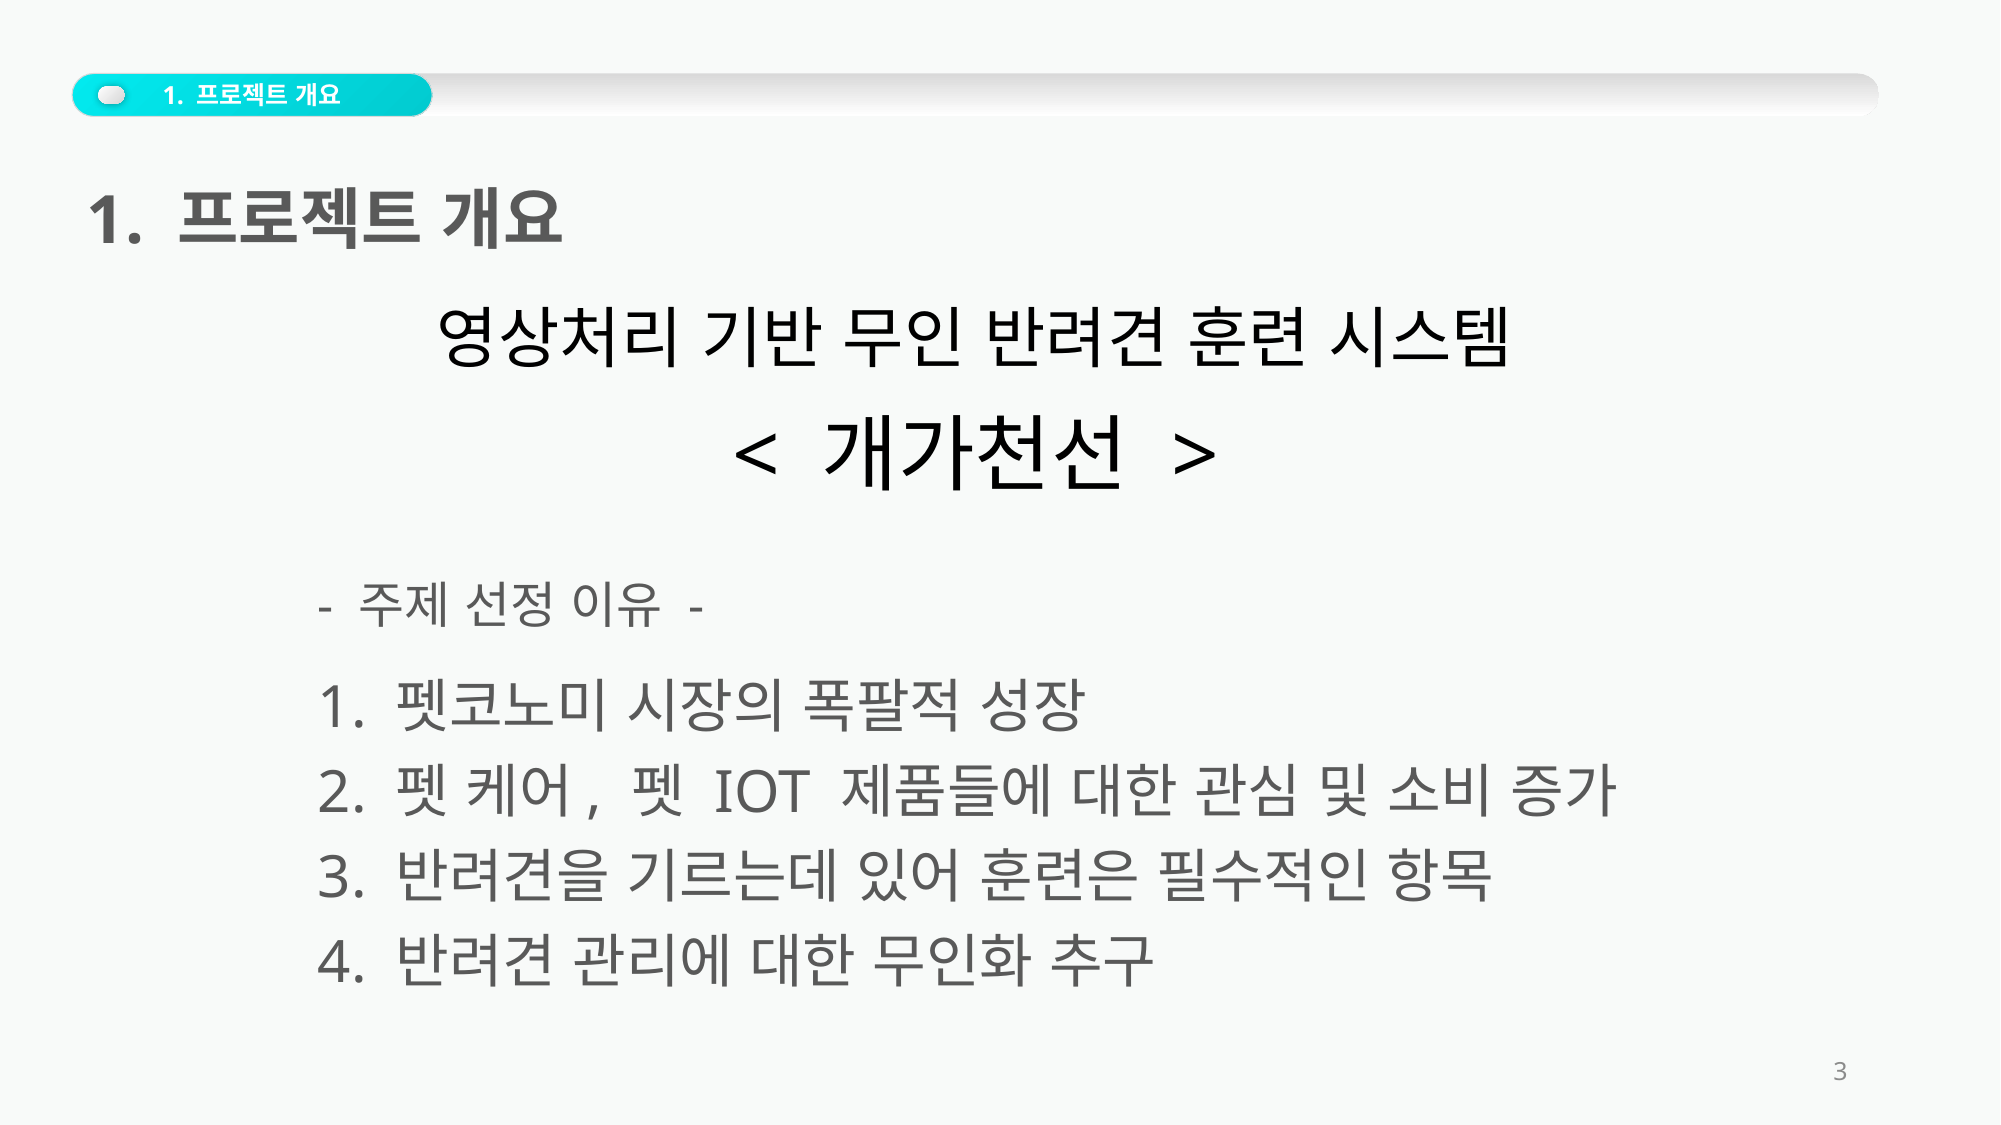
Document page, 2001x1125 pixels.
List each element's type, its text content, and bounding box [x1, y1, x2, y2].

slide_number 3 [1412, 1042, 1863, 1103]
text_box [72, 73, 433, 117]
text_box - 주제 선정 이유 - 1. 펫코노미 시장의 폭팔적 성장 2. 펫 케어, 펫 IOT 제품들에 대한 관심 및 소비 증가 3. 반려견을 기르는데 있어 훈련은 필수적인 항목 4. 반려견 관리에 대한 무인화 추구 [303, 566, 1697, 1002]
text_box [89, 72, 1881, 118]
text_box 영상처리 기반 무인 반려견 훈련 시스템 < 개가천선 > [72, 288, 1880, 509]
text_box 1. 프로젝트 개요 [72, 129, 789, 264]
